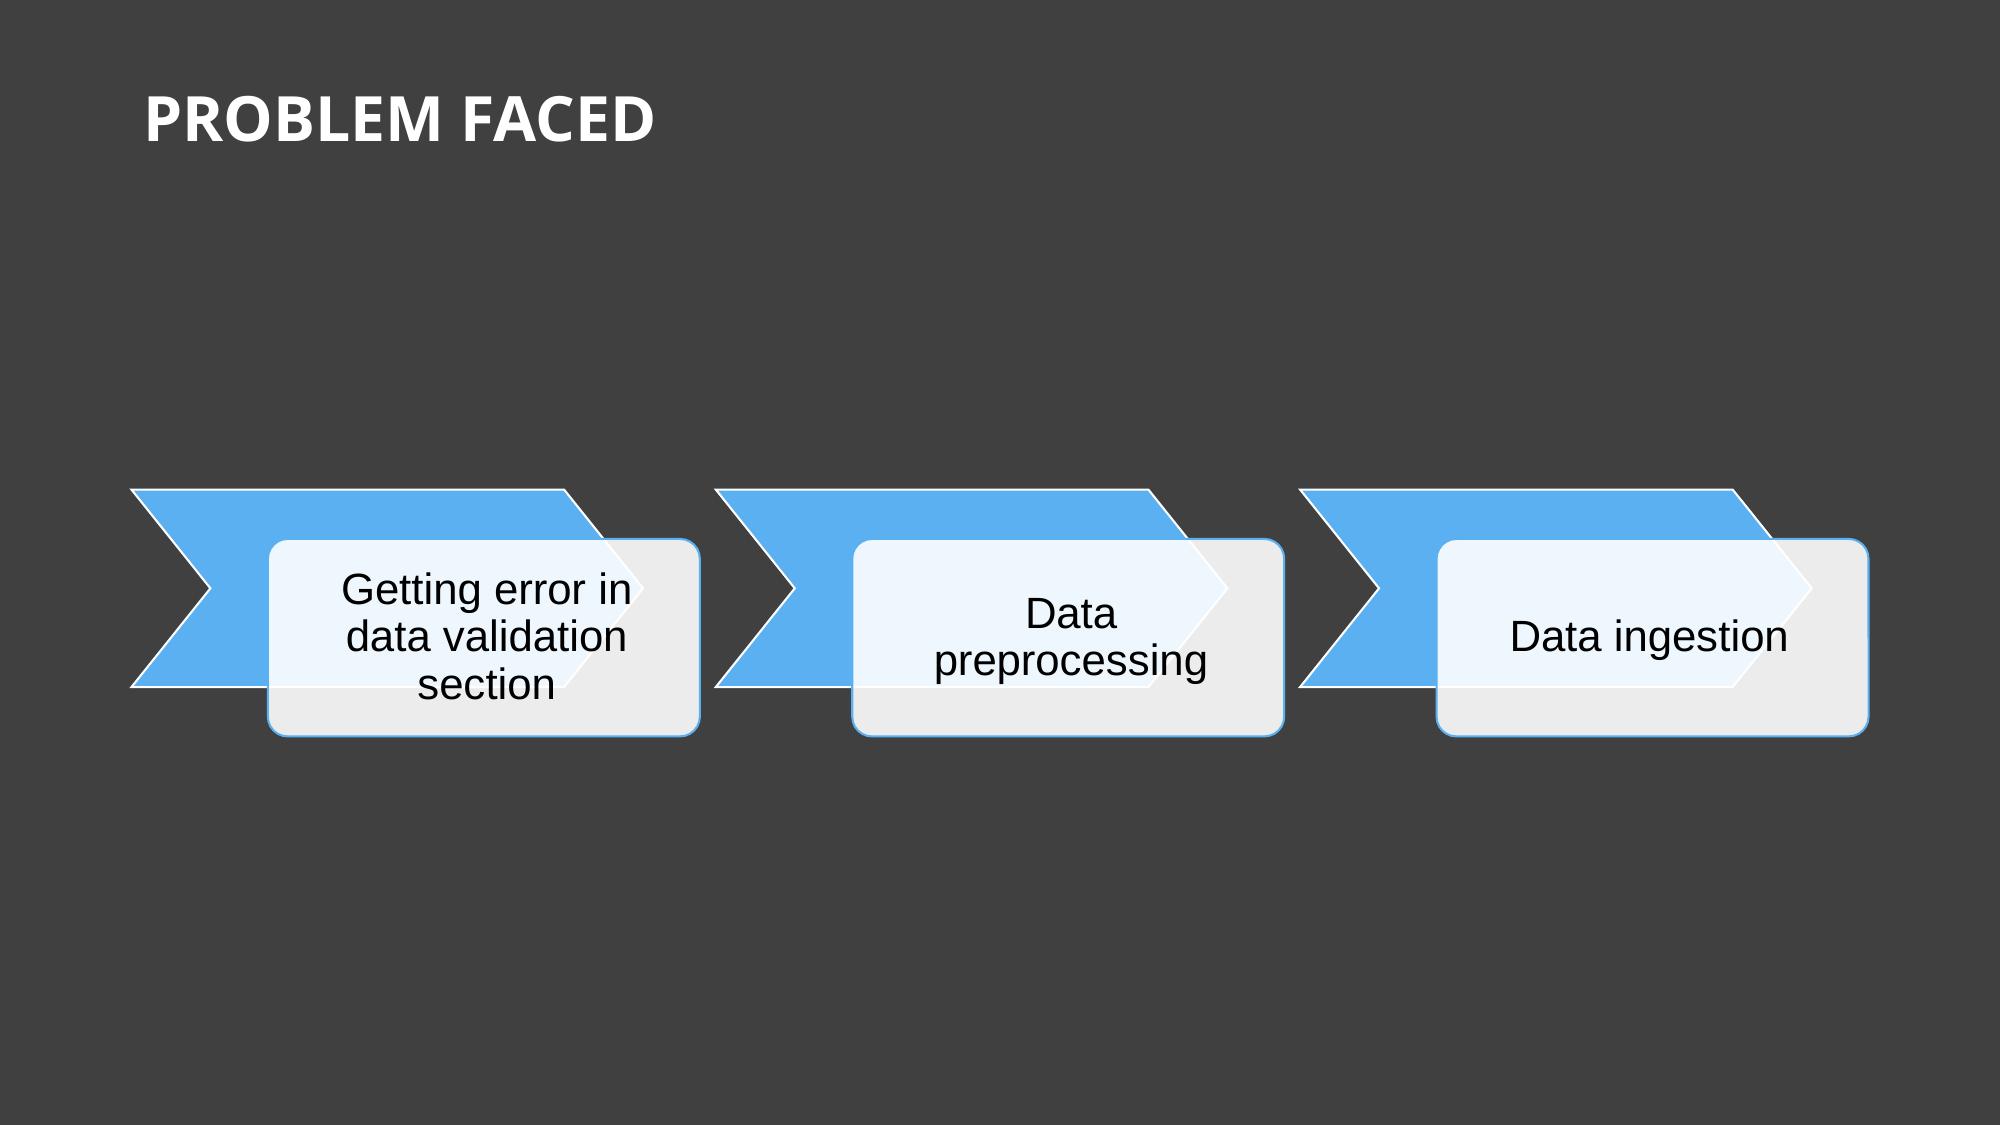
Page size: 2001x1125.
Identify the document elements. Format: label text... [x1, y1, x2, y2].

title Problem faced [128, 46, 1875, 197]
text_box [131, 196, 1869, 1030]
